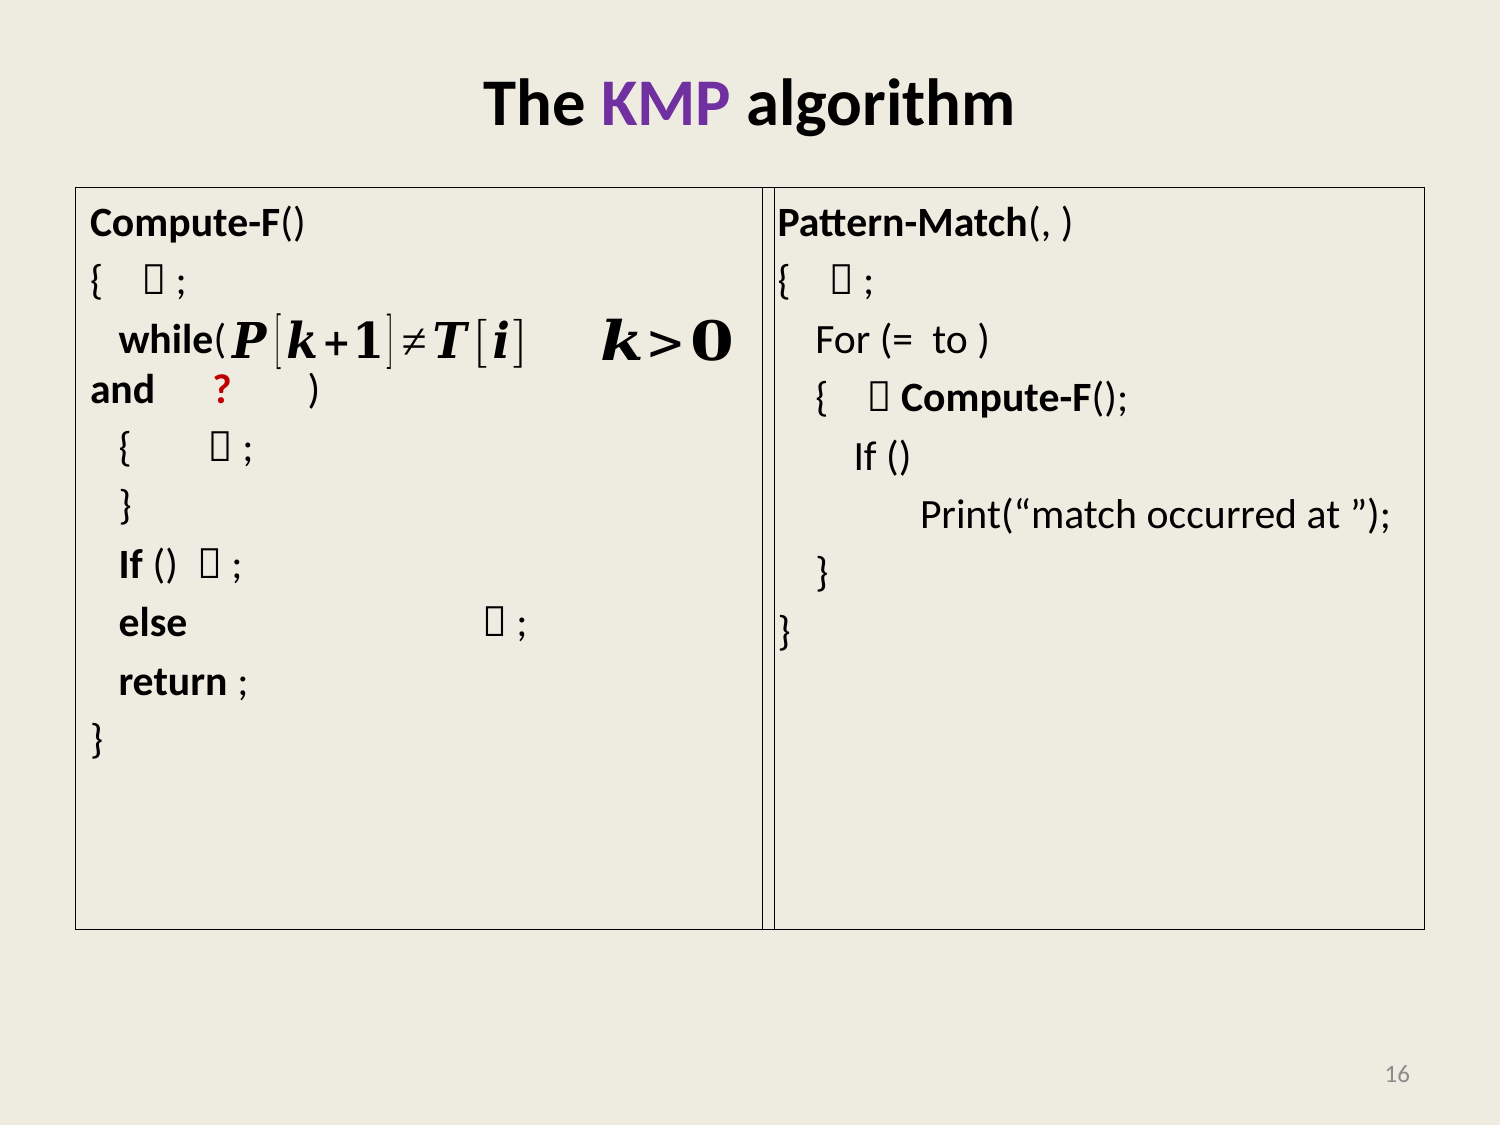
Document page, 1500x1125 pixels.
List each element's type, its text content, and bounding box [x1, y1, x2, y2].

title The KMP algorithm [76, 188, 762, 233]
title The KMP algorithm [763, 188, 774, 233]
title The KMP algorithm [75, 45, 1425, 187]
slide_number 16 [1074, 1042, 1425, 1103]
title The KMP algorithm [775, 188, 1424, 233]
